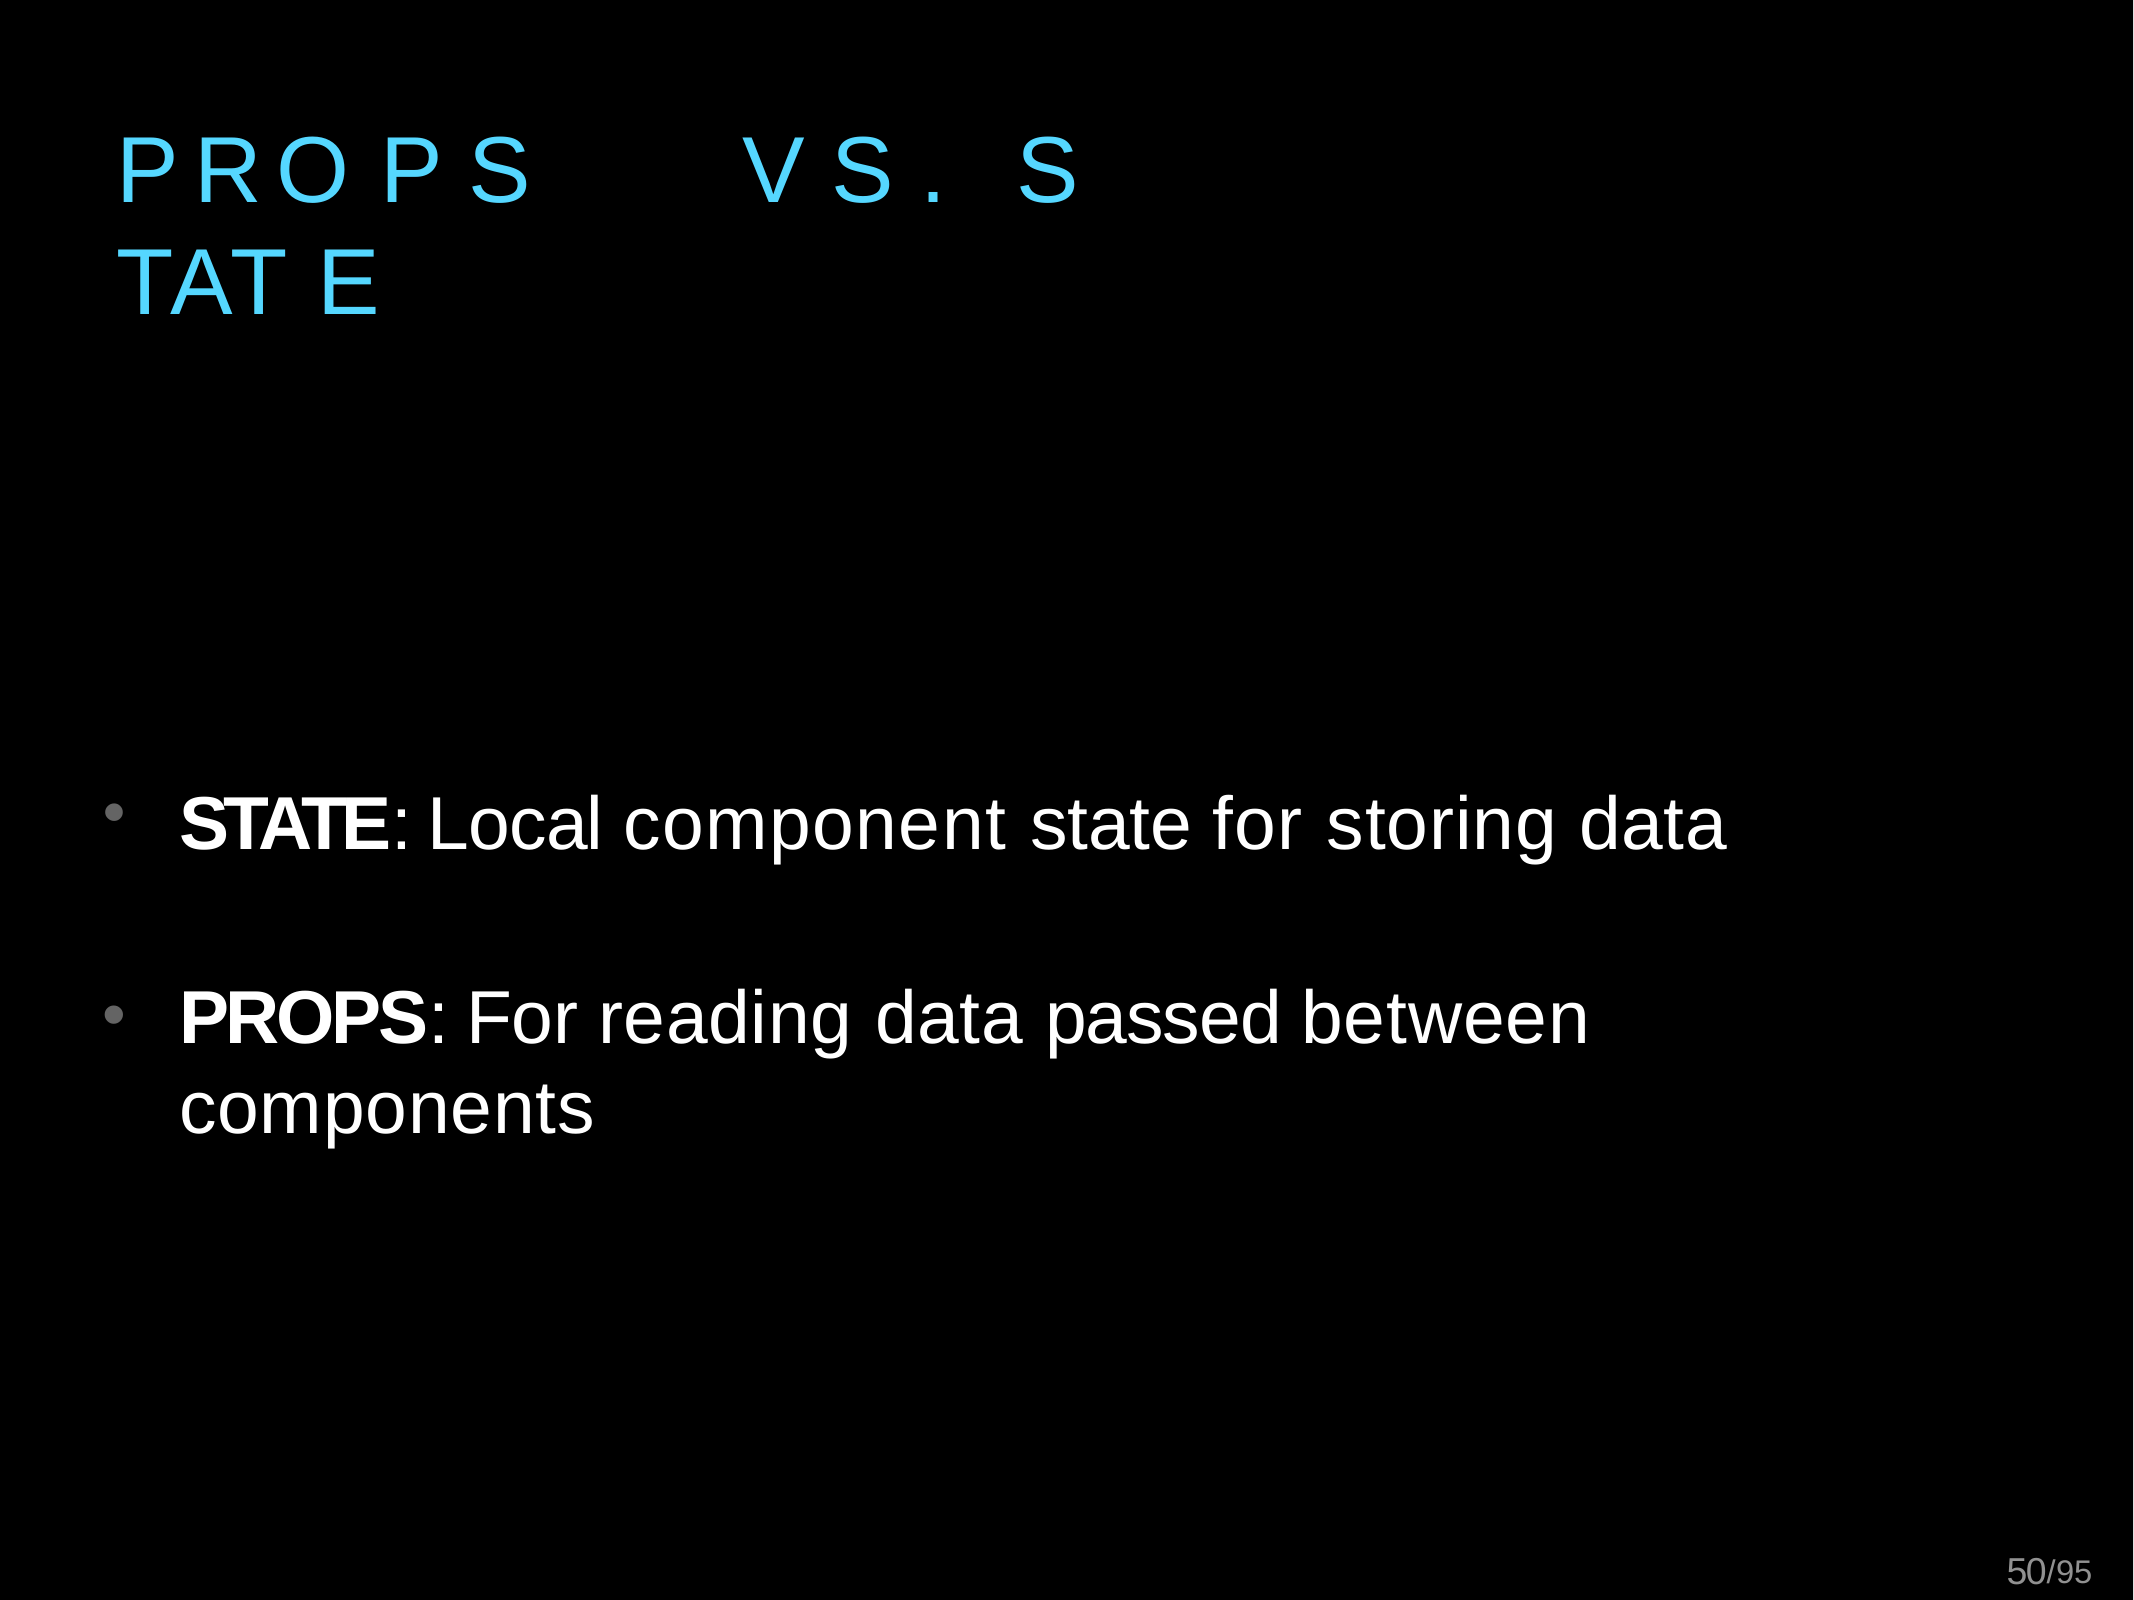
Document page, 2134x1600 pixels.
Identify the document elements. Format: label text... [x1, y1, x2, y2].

text_box STATE: Local component state for storing data PROPS: For reading data passed between components [100, 772, 2022, 1149]
title P R O P S V S . S TAT E [114, 106, 1070, 376]
slide_number 83/95 [2002, 1524, 2101, 1600]
